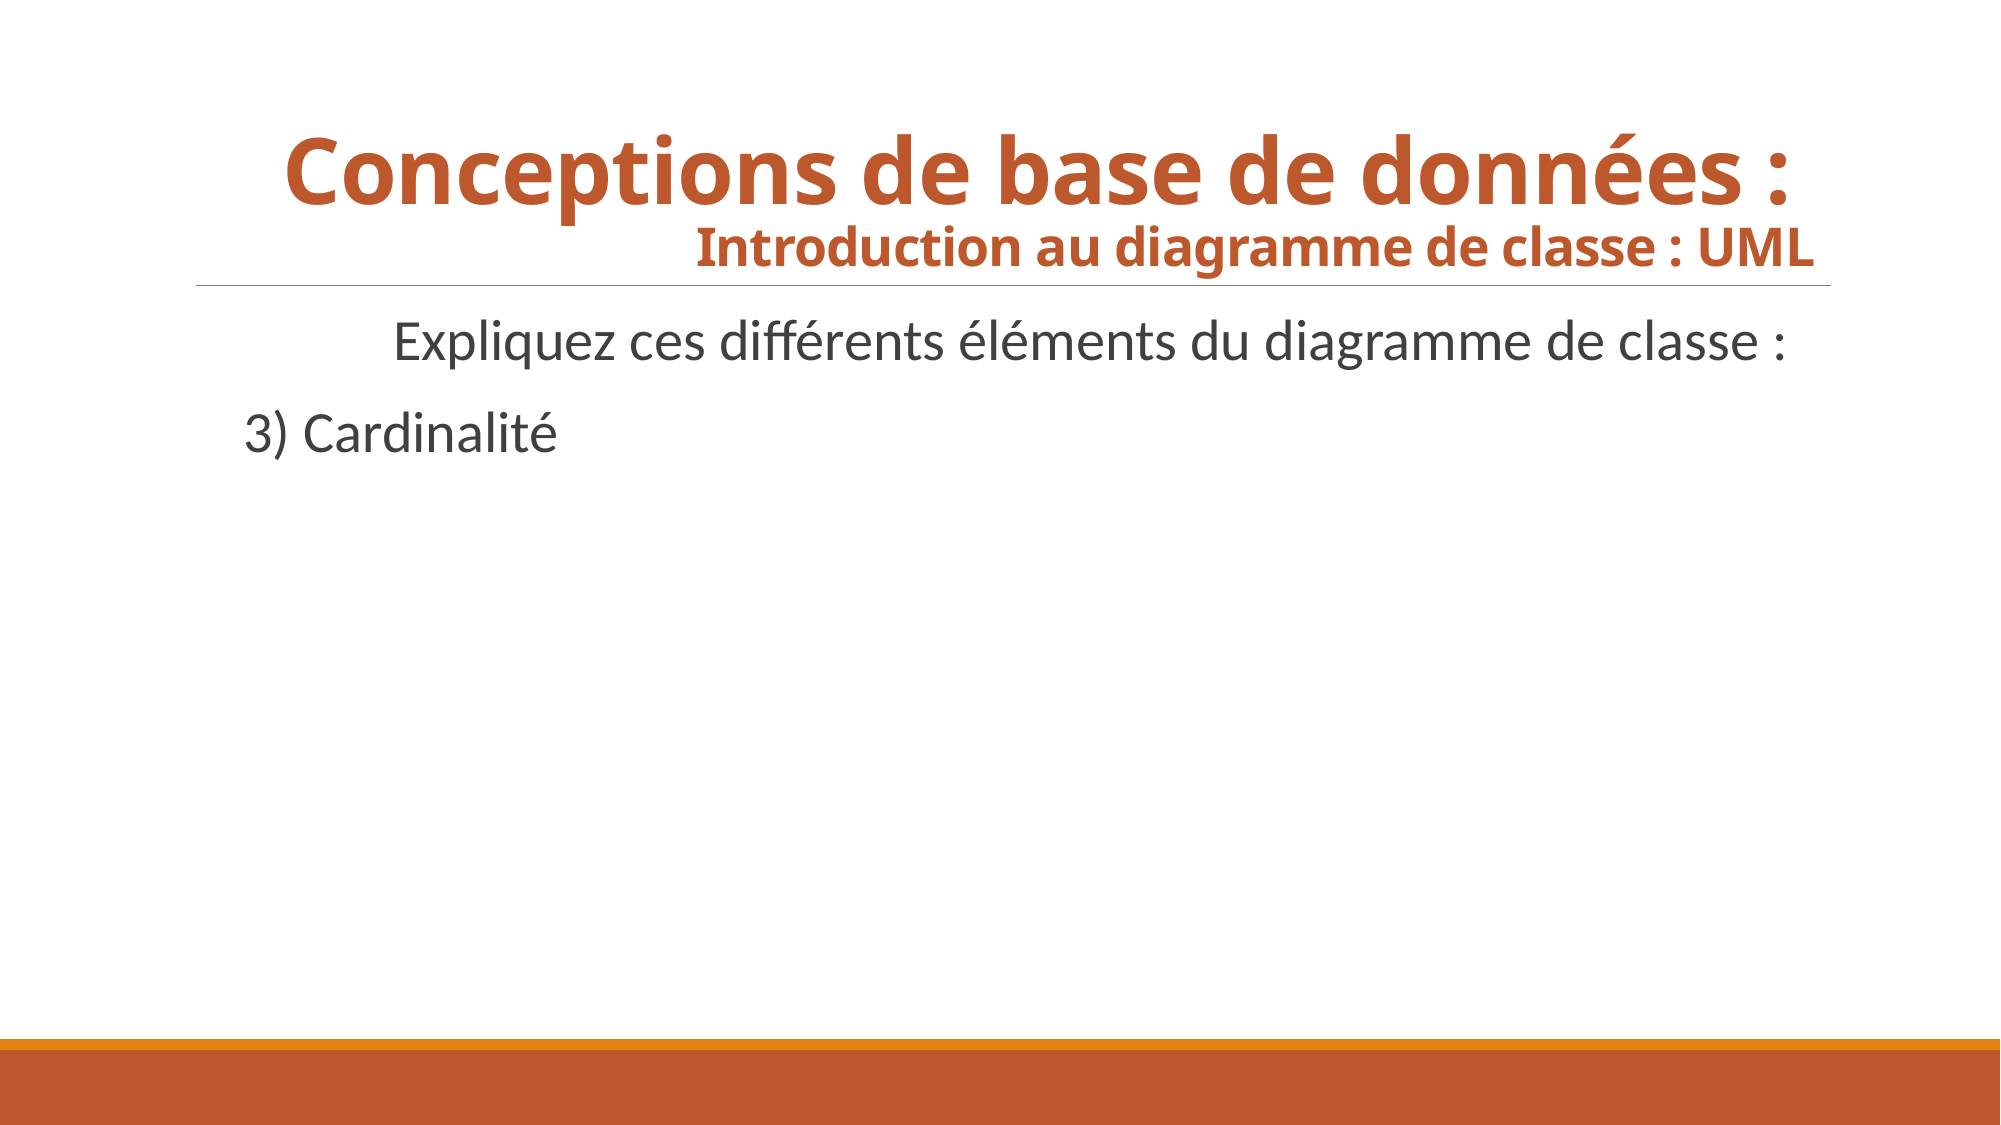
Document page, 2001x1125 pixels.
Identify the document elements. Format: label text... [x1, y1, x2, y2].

title Conceptions de base de données : Introduction au diagramme de classe : UML [180, 47, 1830, 285]
list Expliquez ces différents éléments du diagramme de classe : 3) Cardinalité [243, 302, 1802, 1011]
